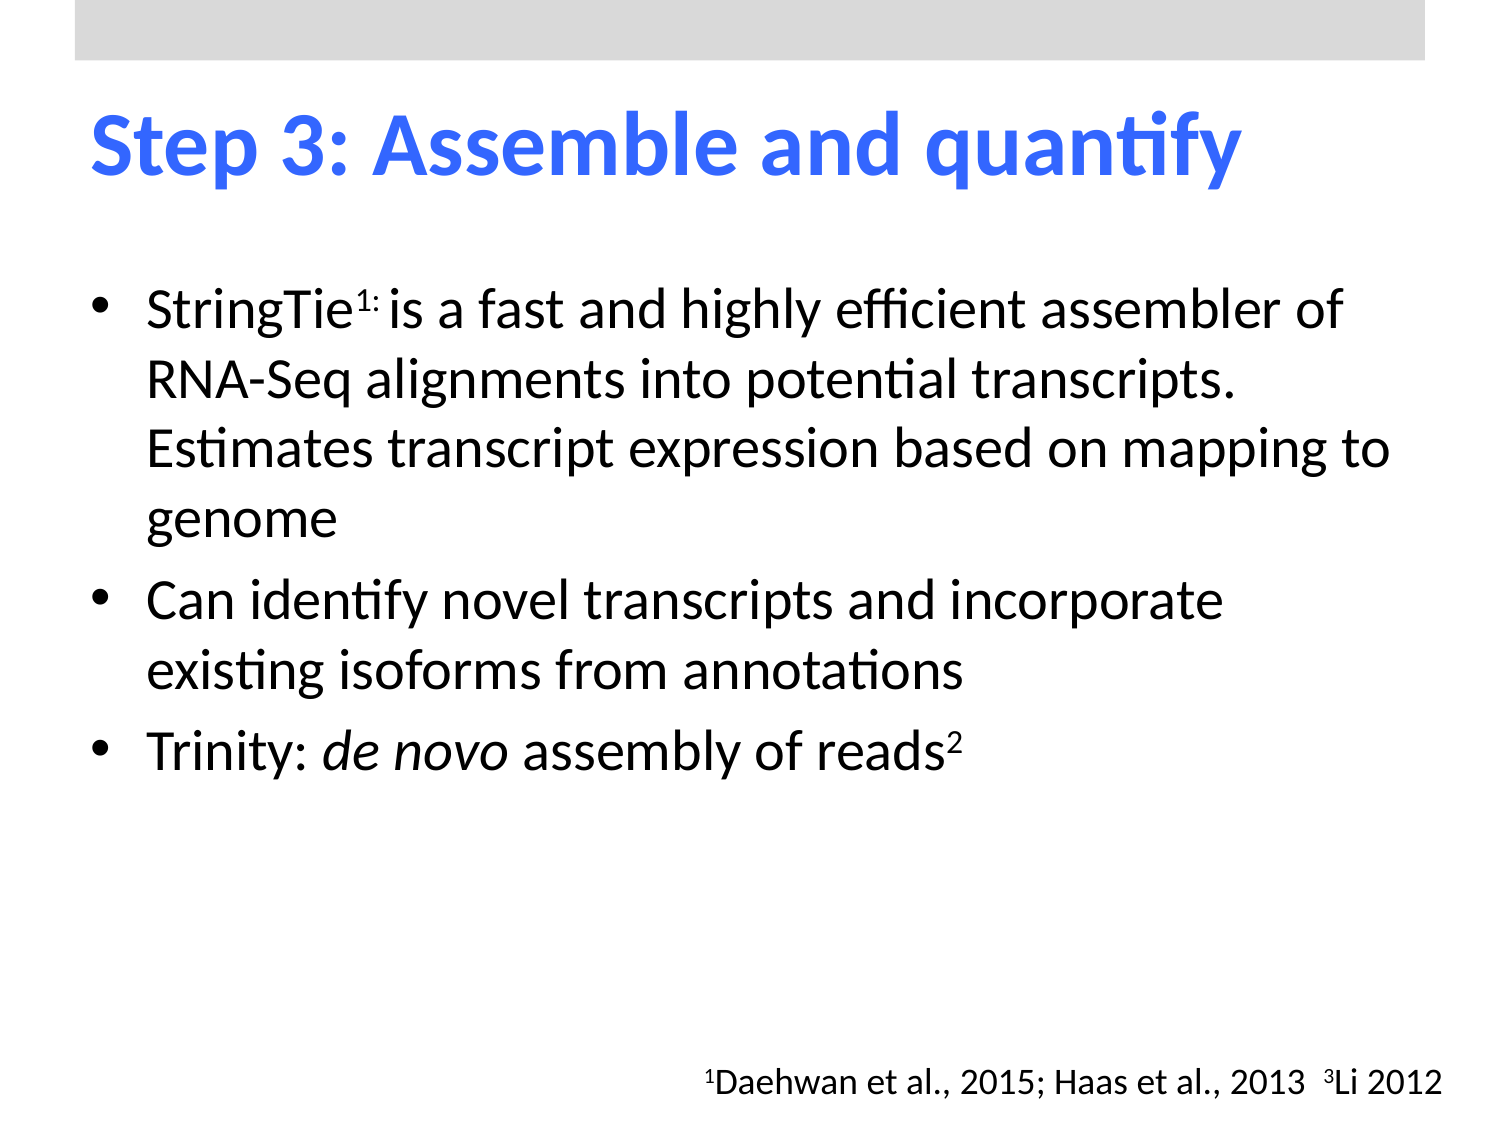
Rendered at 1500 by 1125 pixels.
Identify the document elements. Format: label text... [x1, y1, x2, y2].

list StringTie1: is a fast and highly efficient assembler of RNA-Seq alignments into potential transcripts. Estimates transcript expression based on mapping to genome Can identify novel transcripts and incorporate existing isoforms from annotations Trinity: de novo assembly of reads2 [75, 262, 1425, 1005]
title Step 3: Assemble and quantify [75, 45, 1425, 233]
text_box 1Daehwan et al., 2015; Haas et al., 2013 3Li 2012 [688, 1049, 1475, 1110]
